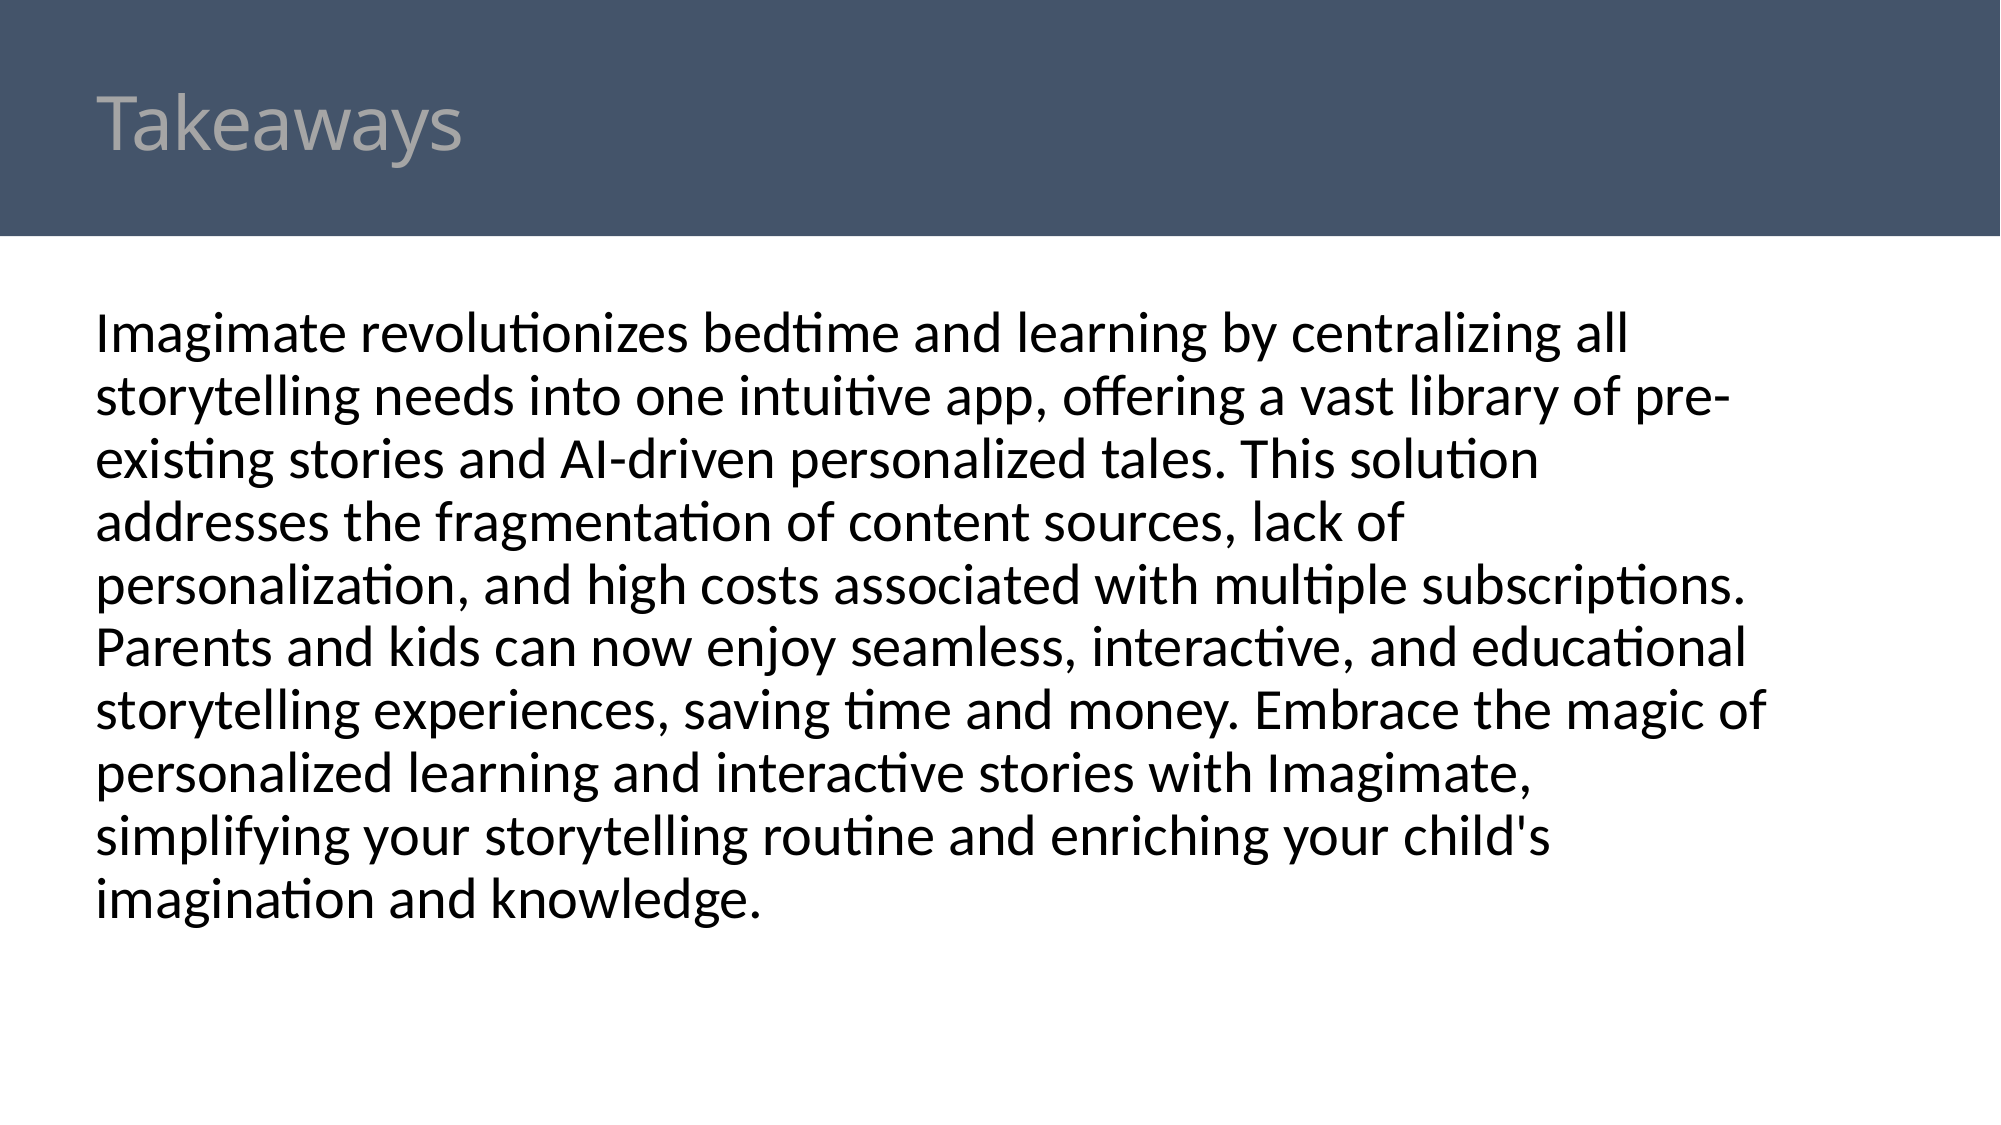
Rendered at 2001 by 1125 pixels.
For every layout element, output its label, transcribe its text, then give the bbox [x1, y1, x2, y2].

text_box Takeaways [96, 75, 1904, 166]
text_box Imagimate revolutionizes bedtime and learning by centralizing all storytelling needs into one intuitive app, offering a vast library of pre-existing stories and AI-driven personalized tales. This solution addresses the fragmentation of content sources, lack of personalization, and high costs associated with multiple subscriptions. Parents and kids can now enjoy seamless, interactive, and educational storytelling experiences, saving time and money. Embrace the magic of personalized learning and interactive stories with Imagimate, simplifying your storytelling routine and enriching your child's imagination and knowledge. [95, 302, 1780, 1029]
